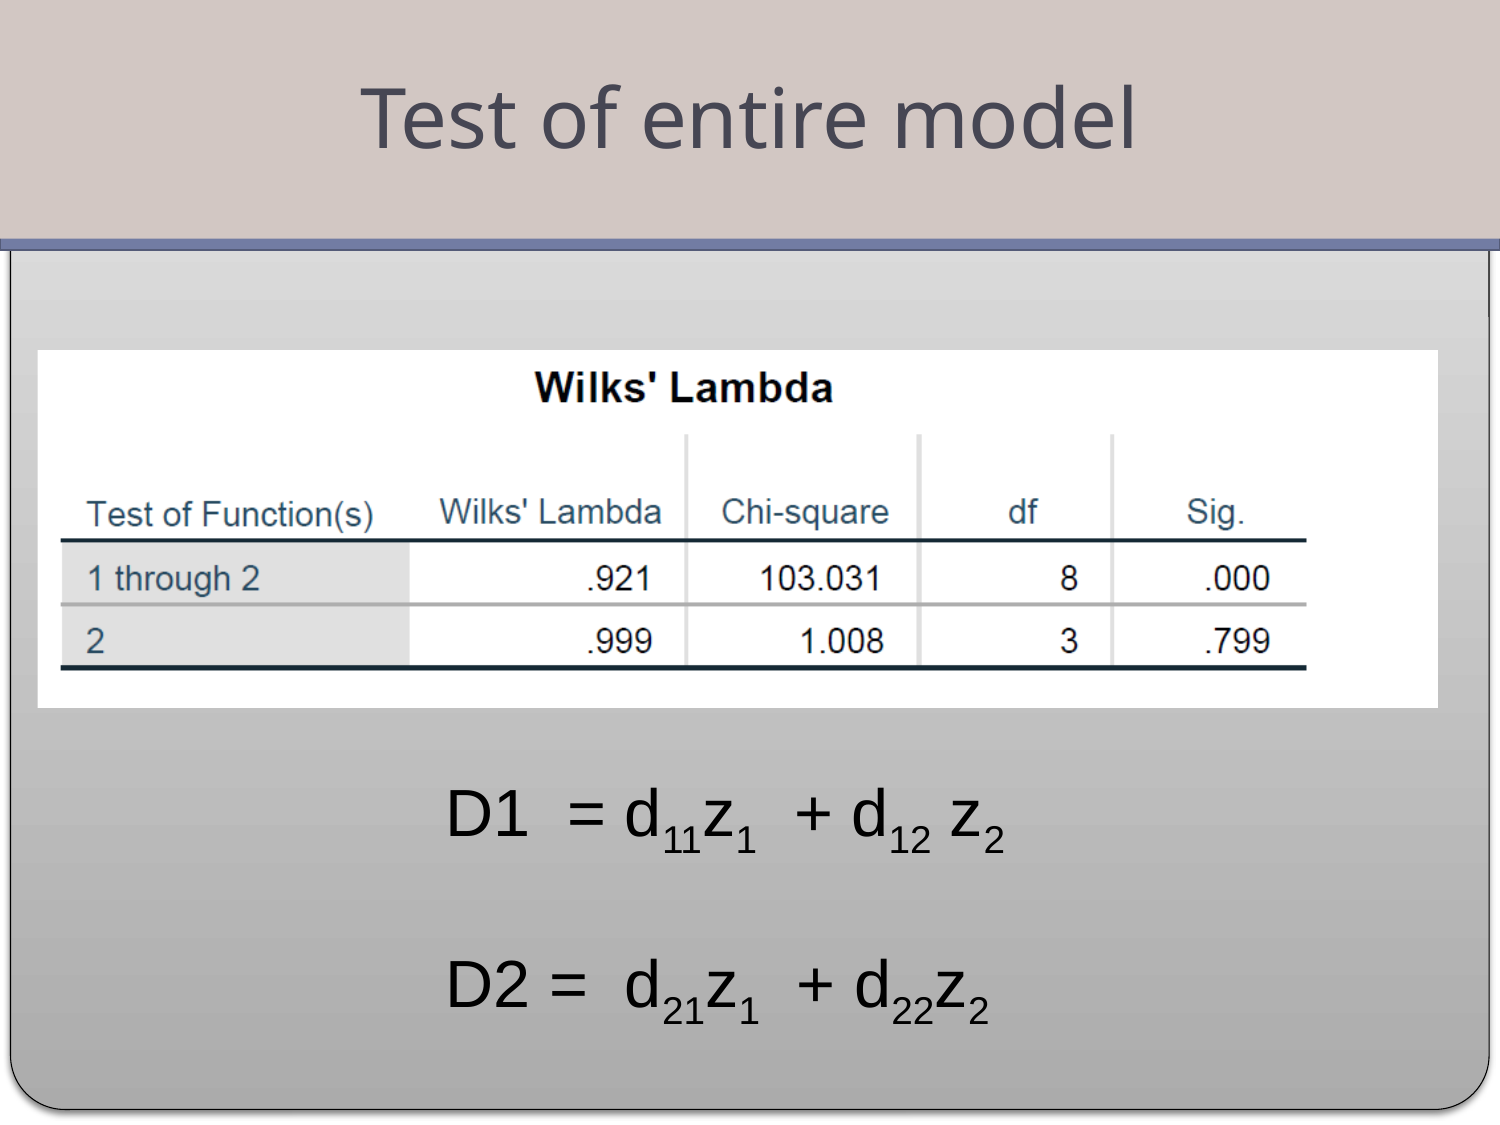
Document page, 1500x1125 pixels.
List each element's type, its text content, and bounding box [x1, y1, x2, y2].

text_box D1 = d11z1 + d12 z2 D2 = d21z1 + d22z2 [430, 762, 1021, 1040]
text_box [0, 239, 1500, 251]
text_box Test of entire model [0, 0, 1500, 239]
picture [37, 349, 1439, 708]
